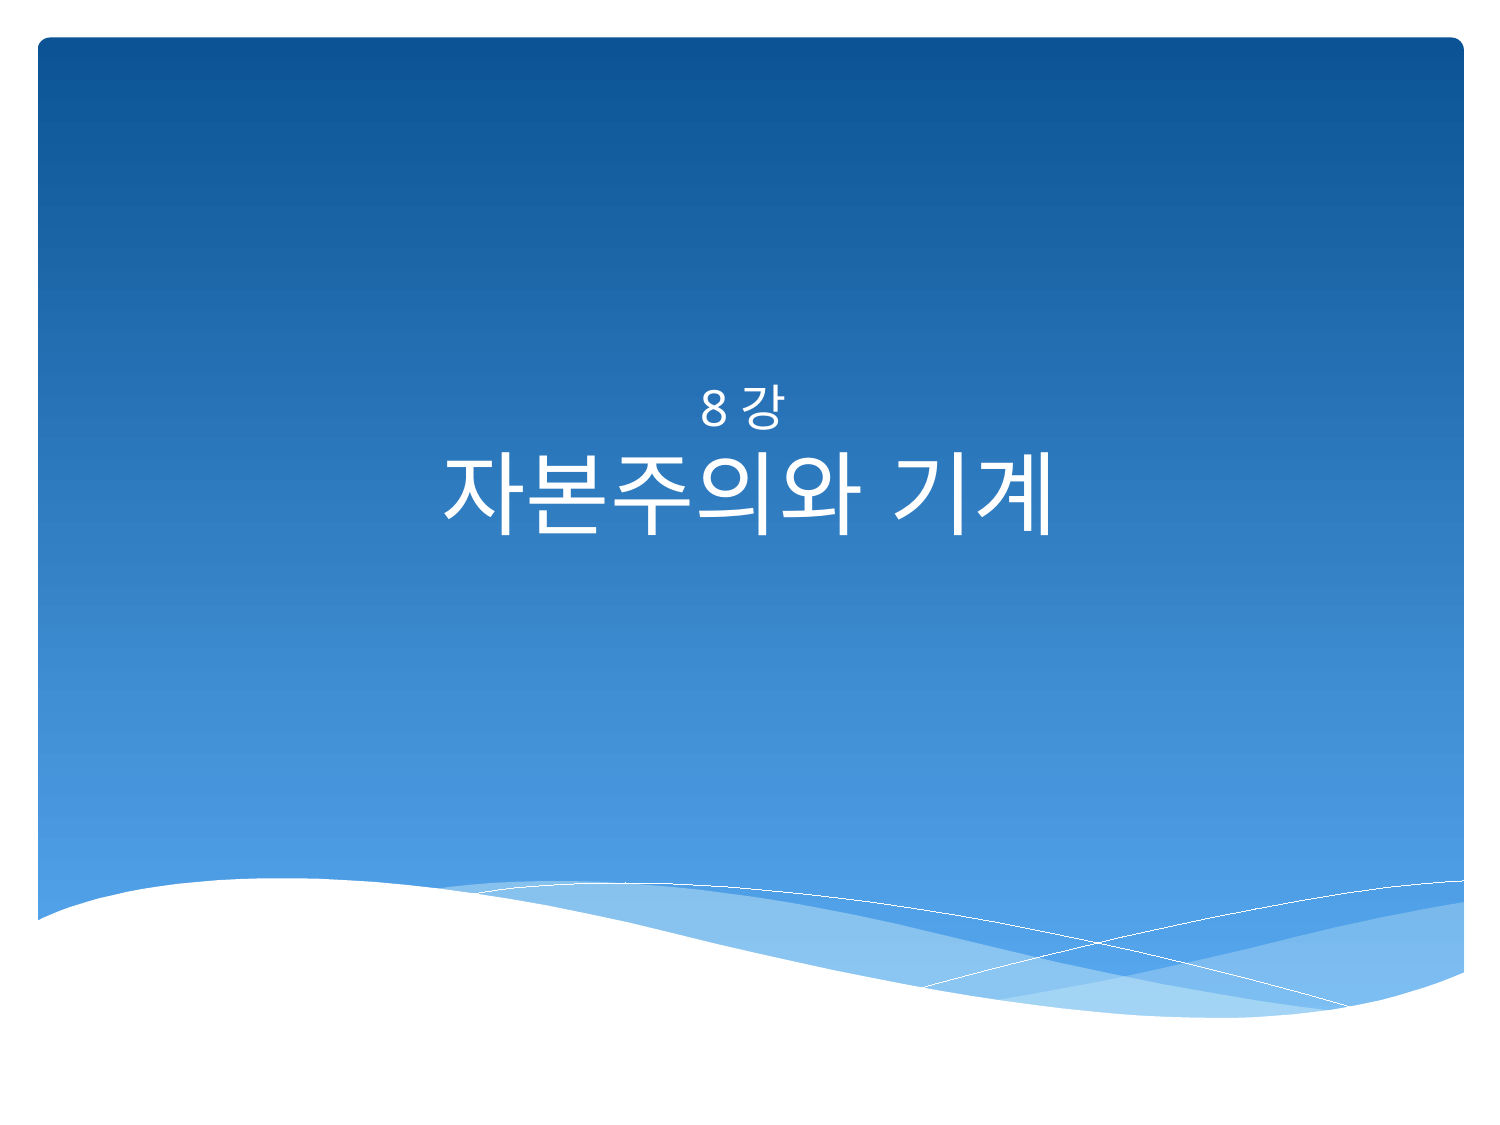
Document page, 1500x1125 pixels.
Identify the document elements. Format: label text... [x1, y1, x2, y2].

title 8강 자본주의와 기계 [112, 262, 1388, 555]
